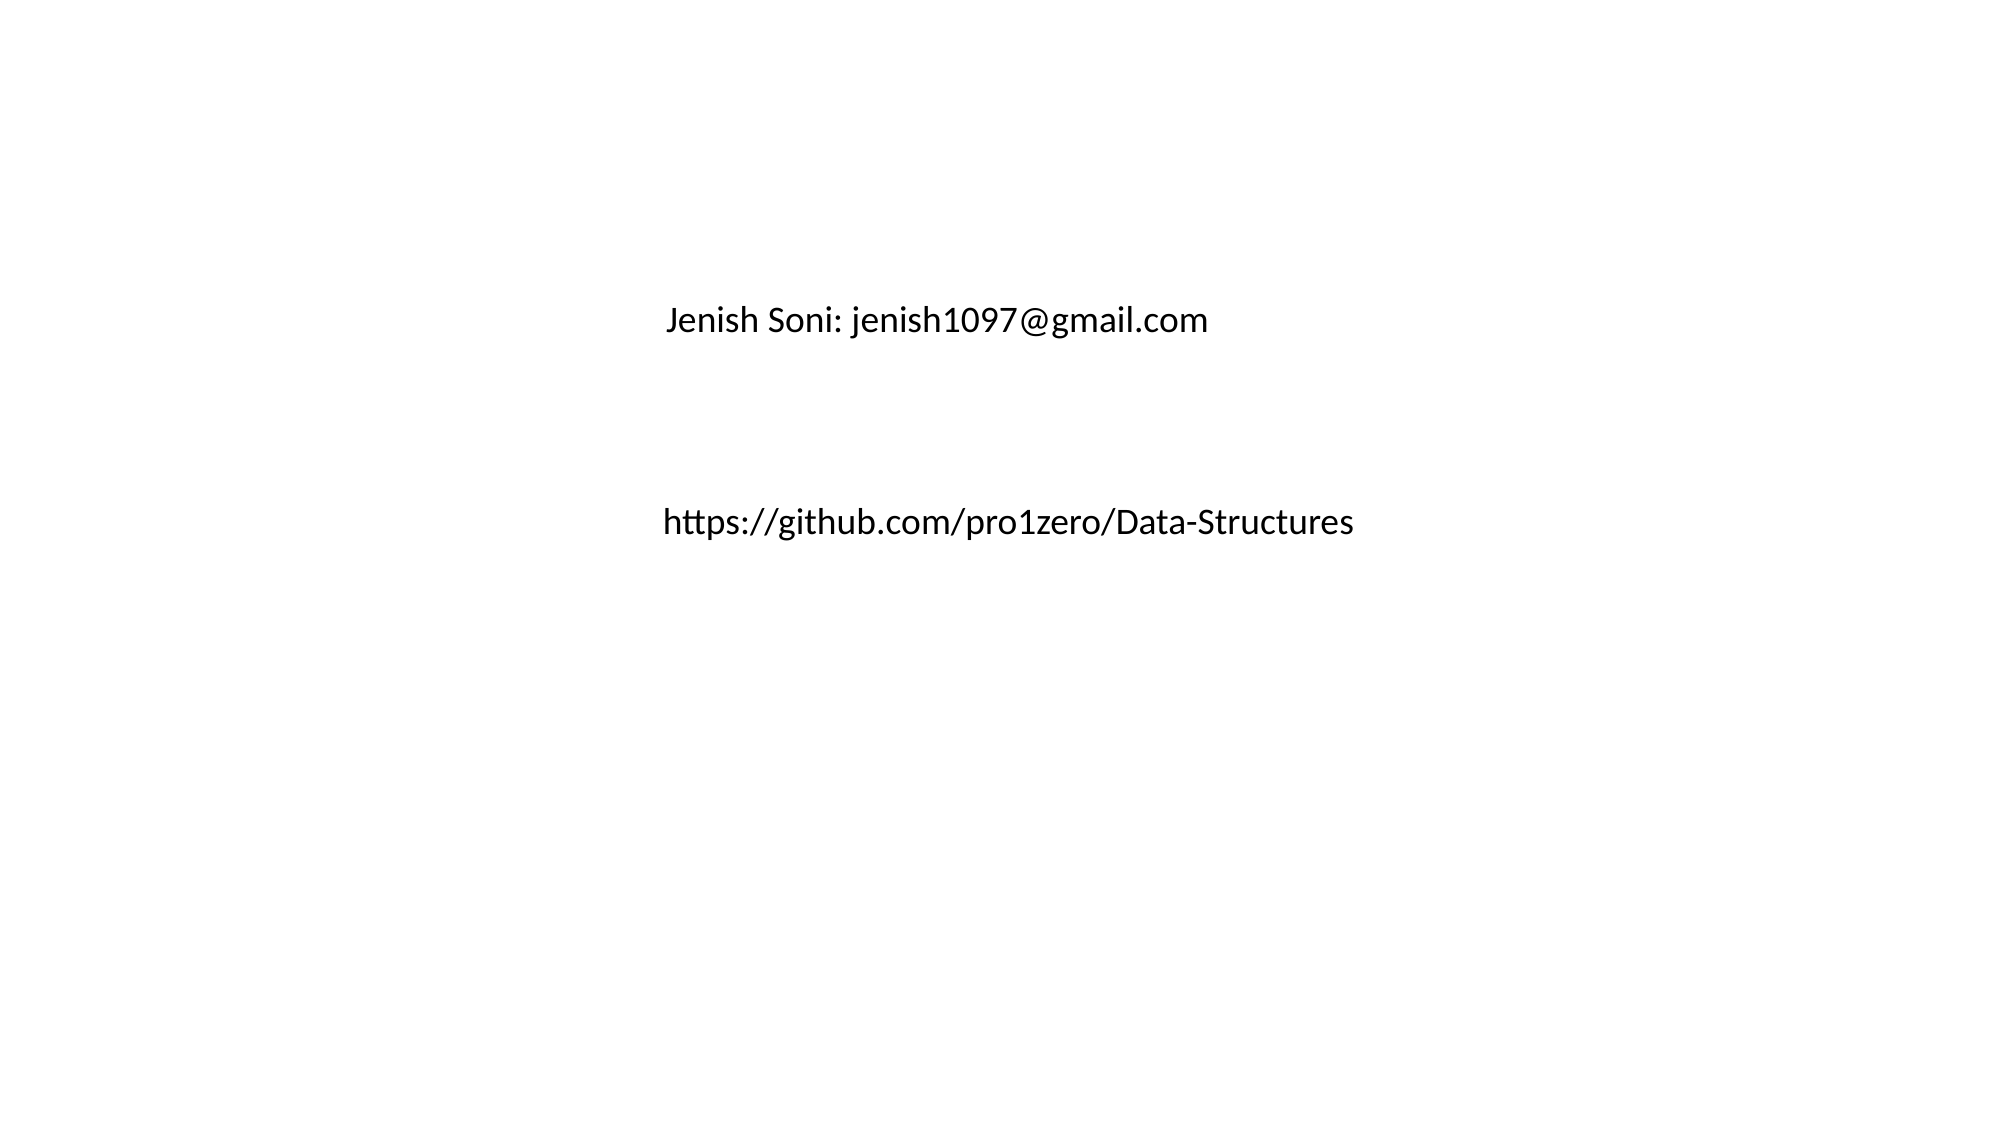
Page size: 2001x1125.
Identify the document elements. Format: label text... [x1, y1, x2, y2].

text_box https://github.com/pro1zero/Data-Structures [648, 489, 1381, 550]
text_box Jenish Soni: jenish1097@gmail.com [651, 287, 1225, 348]
